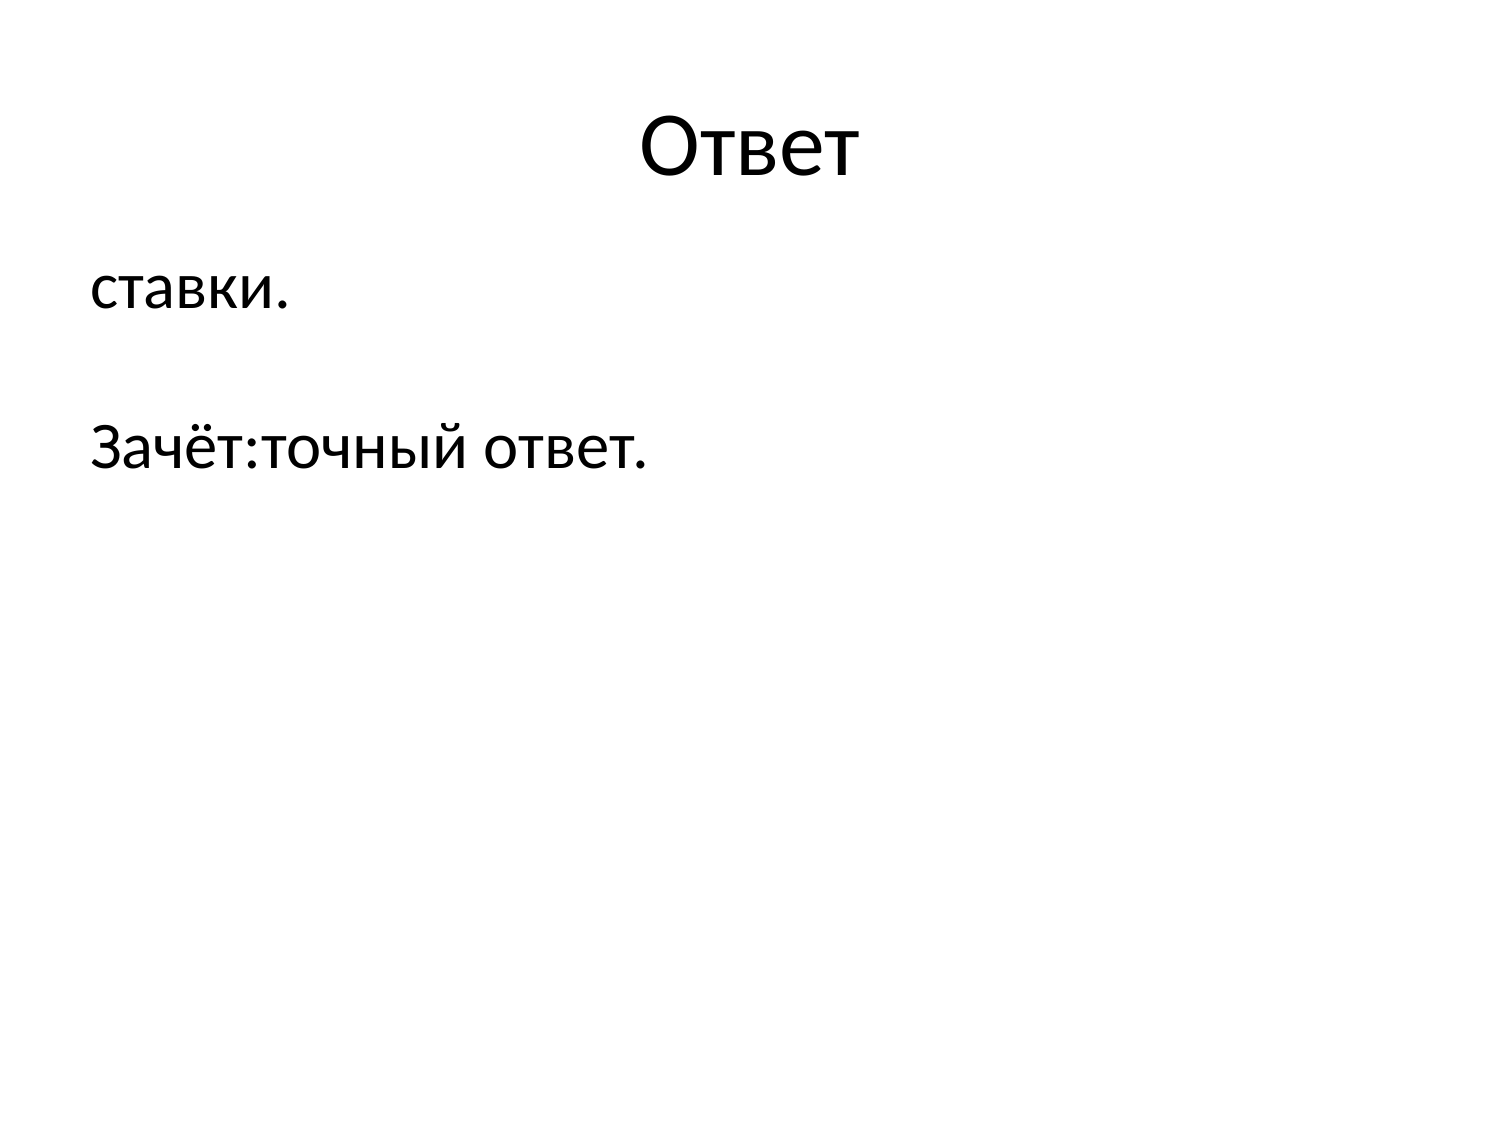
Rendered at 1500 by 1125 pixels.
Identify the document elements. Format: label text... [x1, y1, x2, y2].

title Ответ [75, 45, 1425, 233]
list ставки. Зачёт:точный ответ. [75, 234, 1425, 1024]
